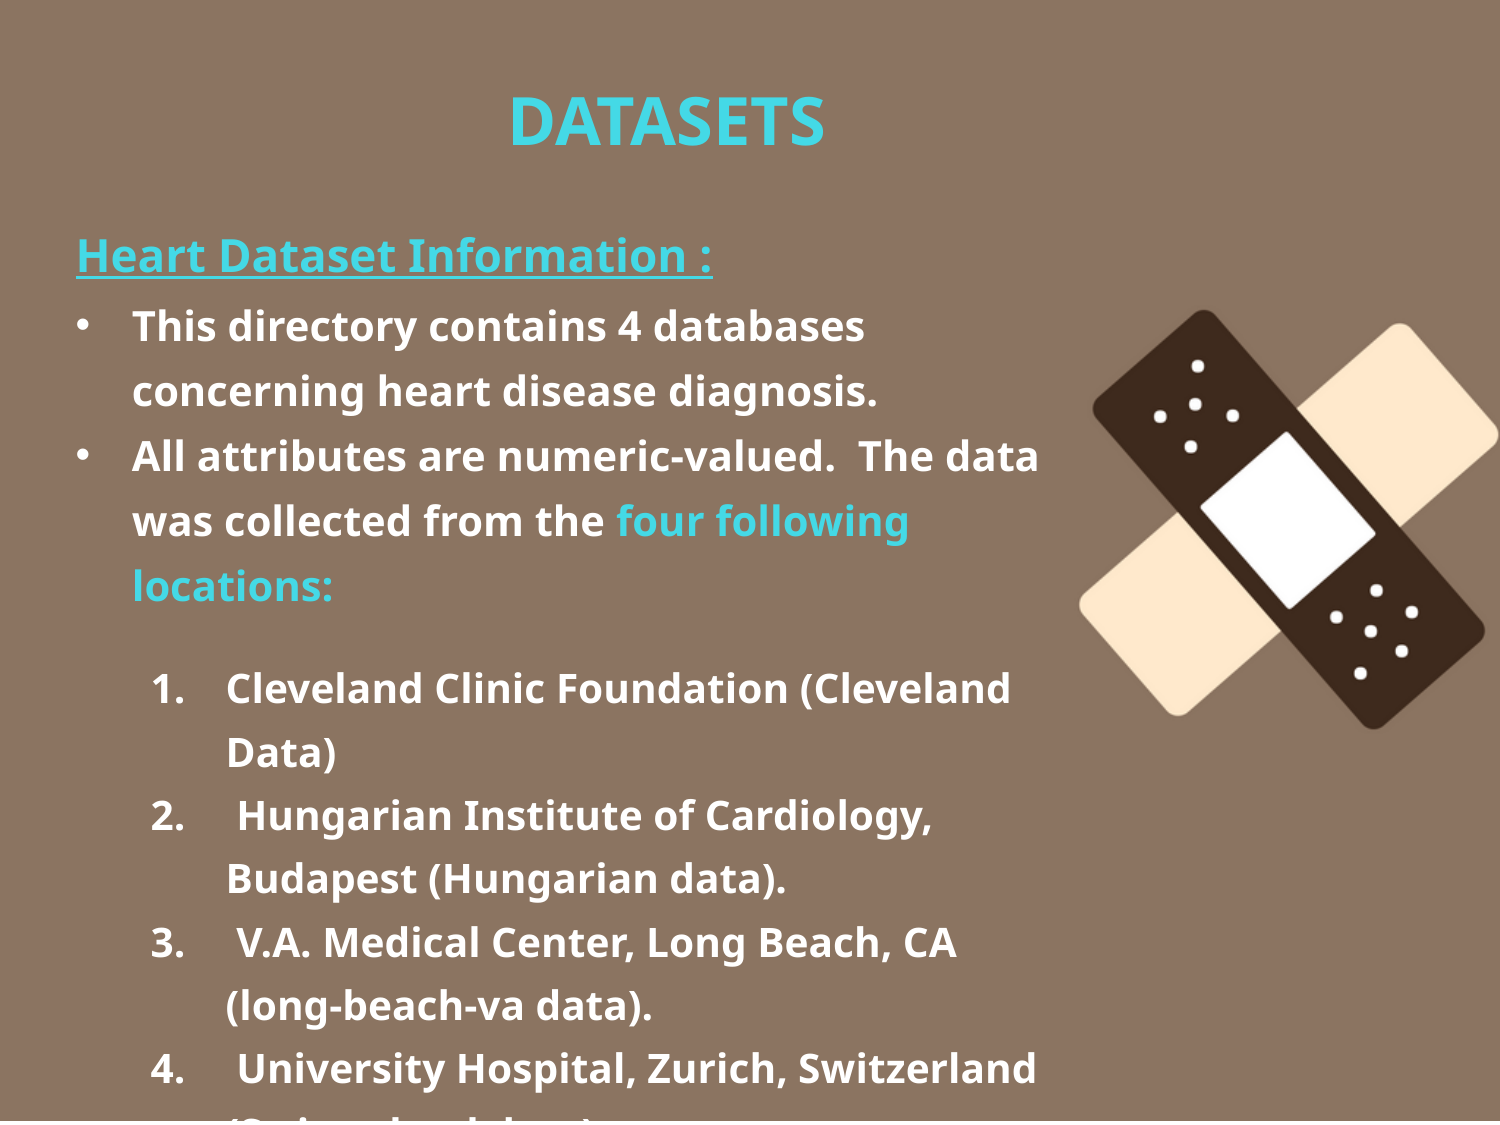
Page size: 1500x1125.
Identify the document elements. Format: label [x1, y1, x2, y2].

text_box [60, 1121, 1087, 1125]
picture [0, 0, 1500, 1121]
